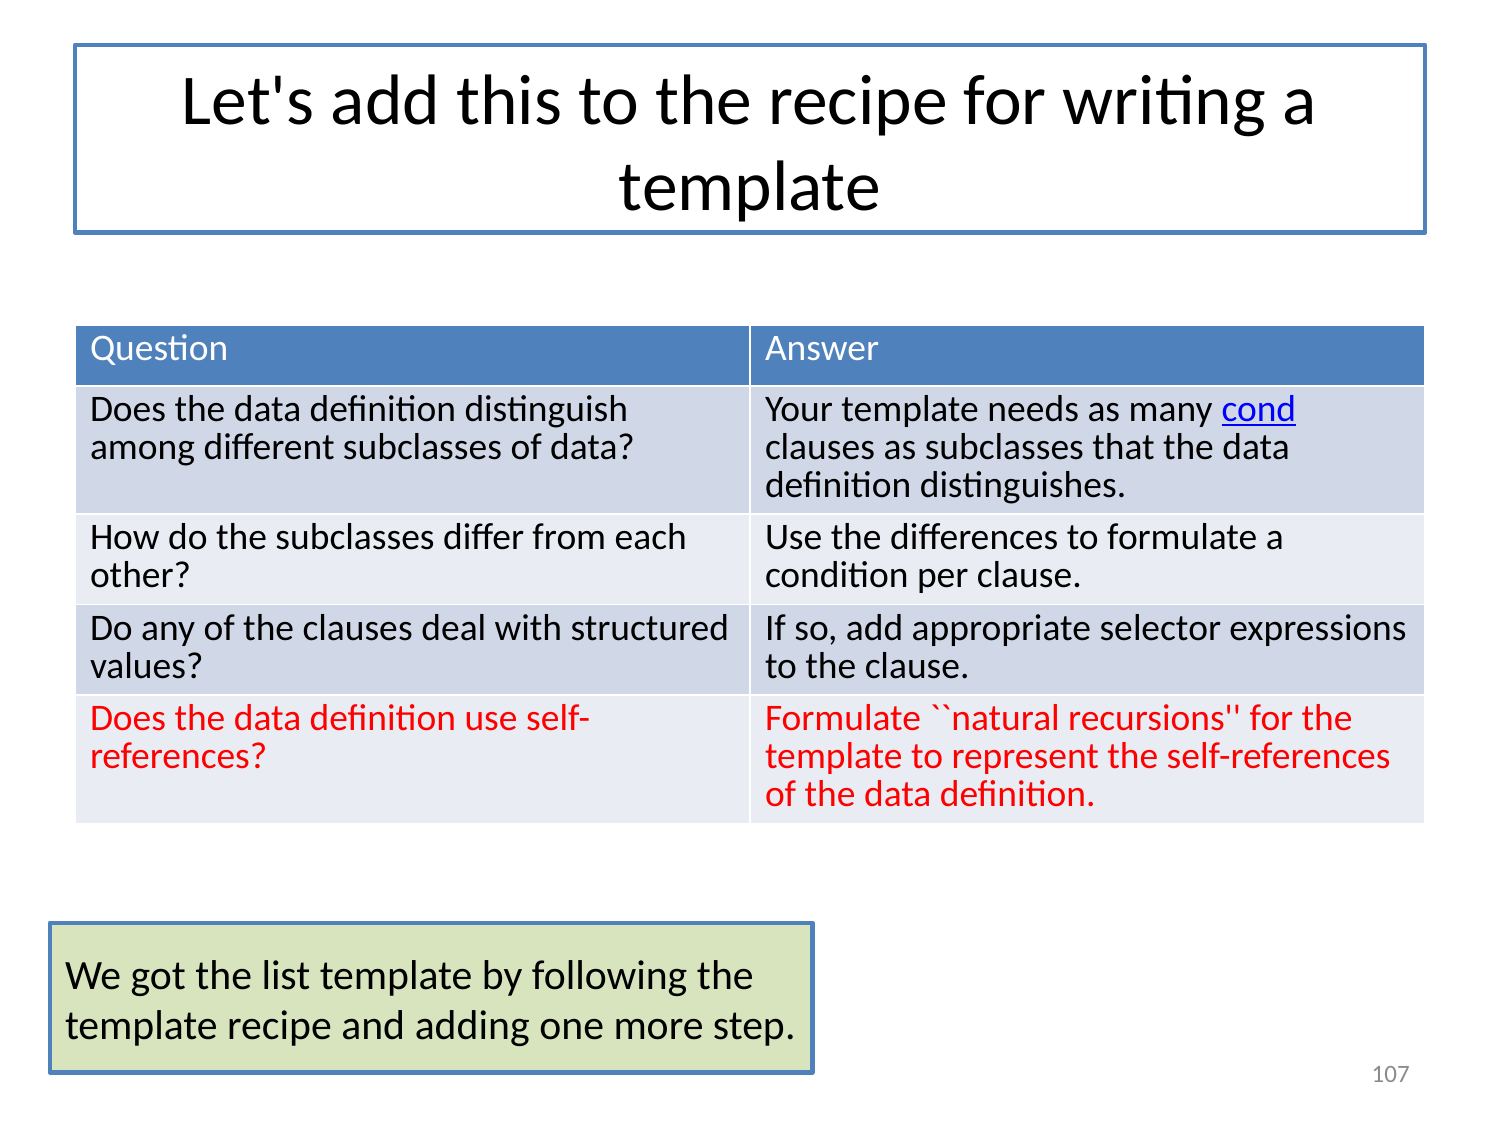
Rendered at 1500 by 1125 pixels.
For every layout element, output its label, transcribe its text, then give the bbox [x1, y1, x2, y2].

table_cell Does the data definition distinguish among different subclasses of data? [76, 387, 749, 513]
text_box We got the list template by following the template recipe and adding one more step. [48, 921, 815, 1075]
table_cell Formulate ``natural recursions'' for the template to represent the self-references of the data definition. [751, 696, 1424, 823]
table_header Question [76, 326, 749, 385]
table_cell How do the subclasses differ from each other? [76, 515, 749, 604]
title Let's add this to the recipe for writing a template [73, 43, 1427, 235]
table_header Answer [751, 326, 1424, 385]
table_cell Your template needs as many cond clauses as subclasses that the data definition distinguishes. [751, 387, 1424, 513]
table_cell Do any of the clauses deal with structured values? [76, 605, 749, 694]
table_cell Does the data definition use self-references? [76, 696, 749, 823]
table_cell If so, add appropriate selector expressions to the clause. [751, 605, 1424, 694]
slide_number 107 [1074, 1042, 1425, 1103]
table_cell Use the differences to formulate a condition per clause. [751, 515, 1424, 604]
